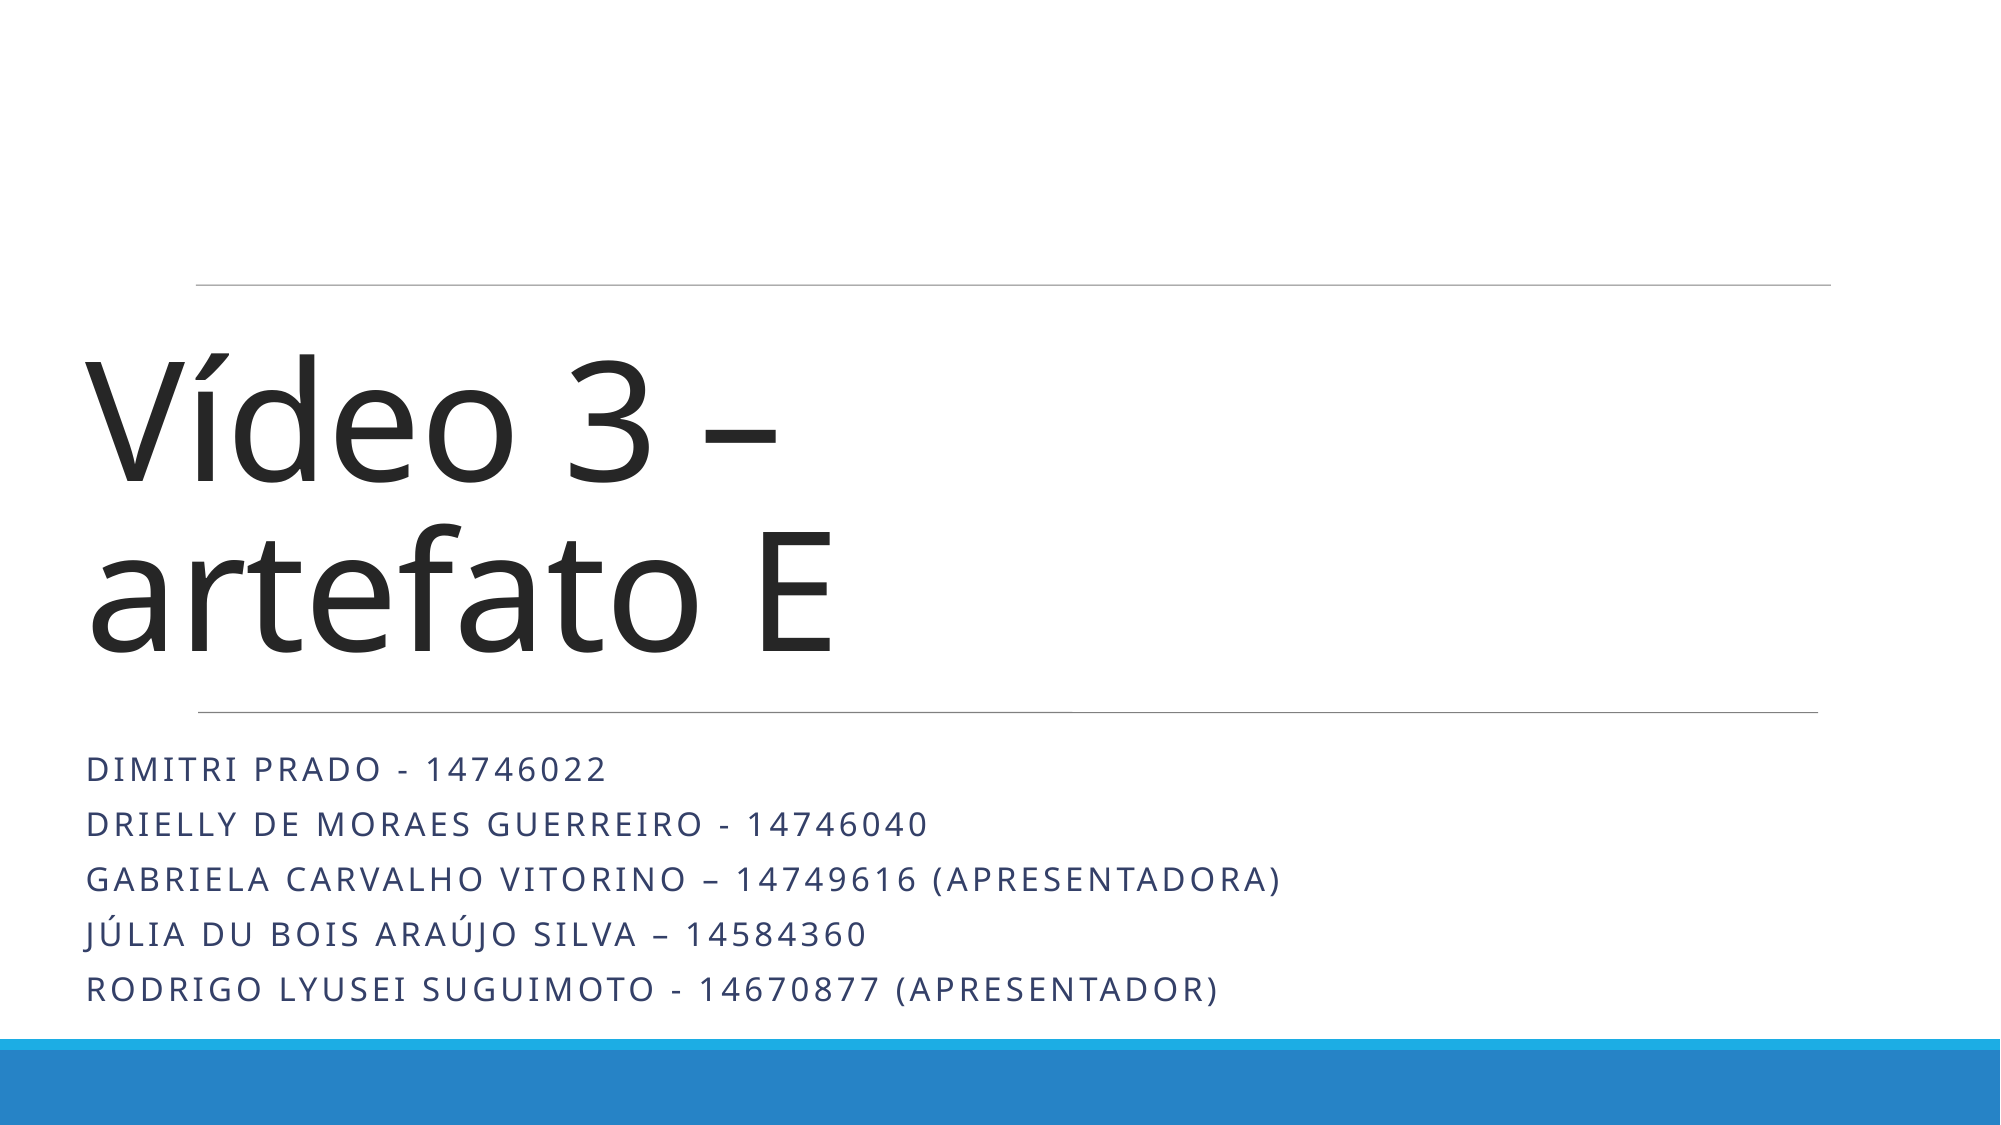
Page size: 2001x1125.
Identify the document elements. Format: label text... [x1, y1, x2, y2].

text_box DImitri Prado - 14746022 Drielly de Moraes Guerreiro - 14746040 Gabriela Carvalho Vitorino – 14749616 (APRESENTADORA) Júlia Du Bois Araújo Silva – 14584360 Rodrigo Lyusei Suguimoto - 14670877 (apresentador) [70, 746, 1880, 1018]
text_box Vídeo 3 – artefato E [70, 301, 1354, 693]
